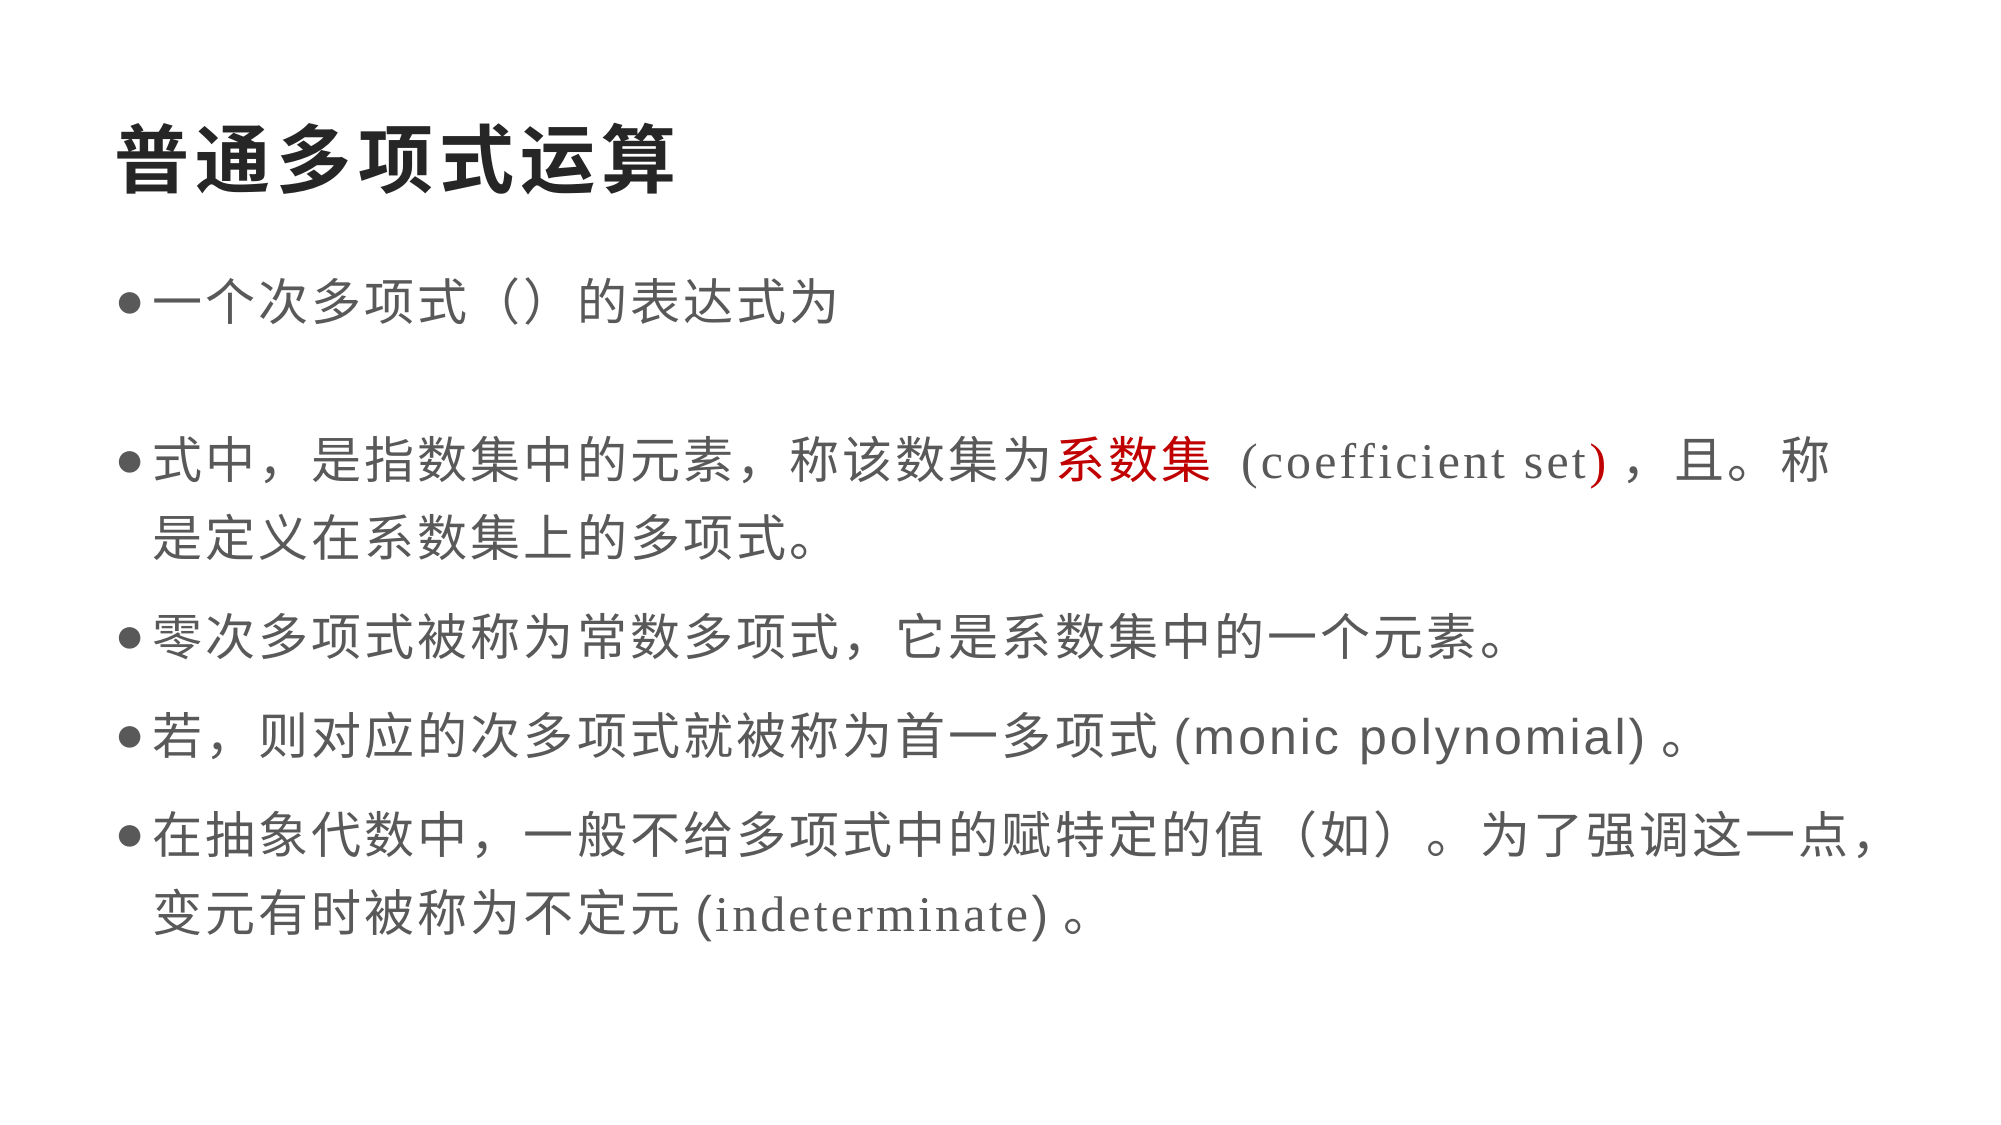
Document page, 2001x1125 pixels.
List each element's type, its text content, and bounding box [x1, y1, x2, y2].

title 普通多项式运算 [99, 99, 1900, 216]
